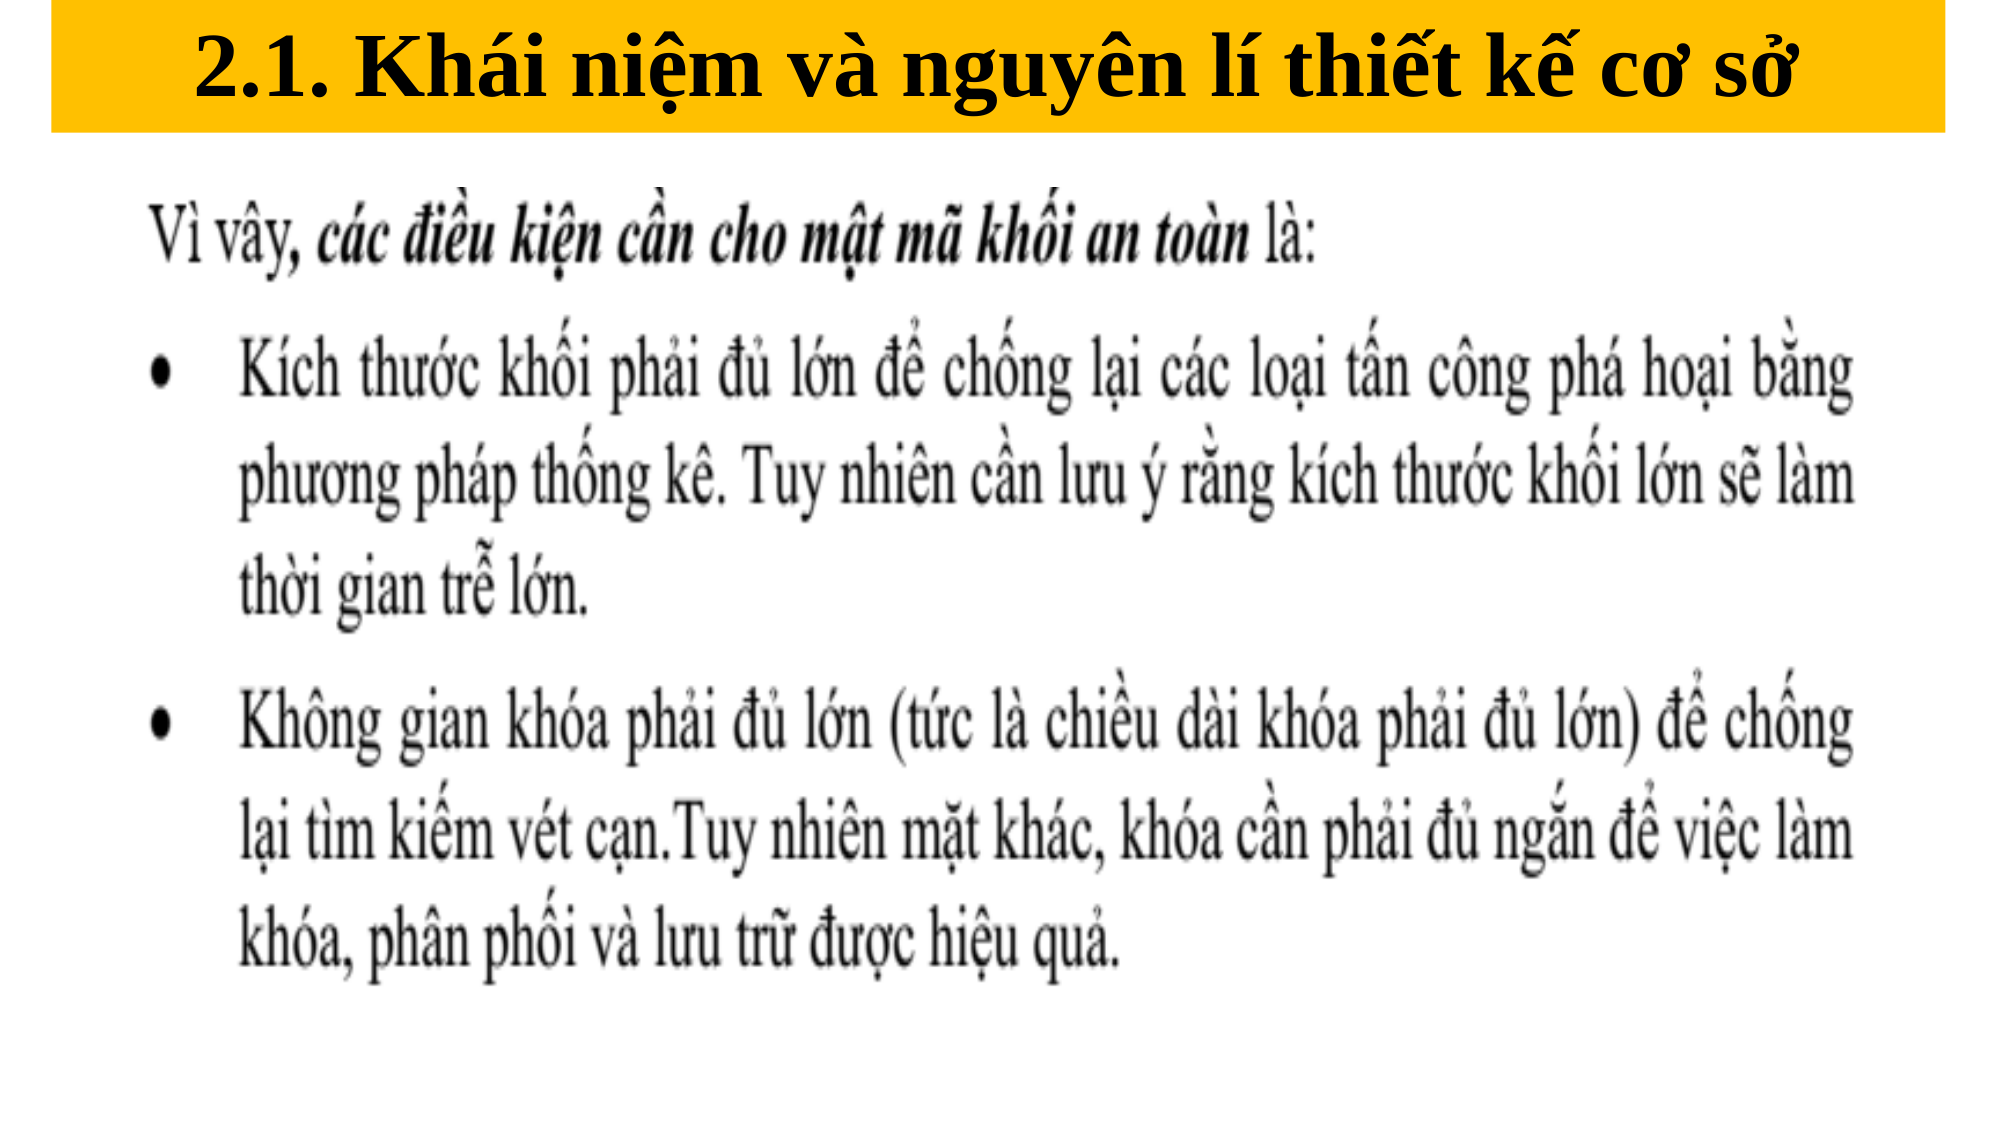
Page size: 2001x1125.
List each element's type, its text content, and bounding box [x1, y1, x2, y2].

text_box 2.1. Khái niệm và nguyên lí thiết kế cơ sở [51, 0, 1946, 133]
picture [129, 187, 1863, 990]
